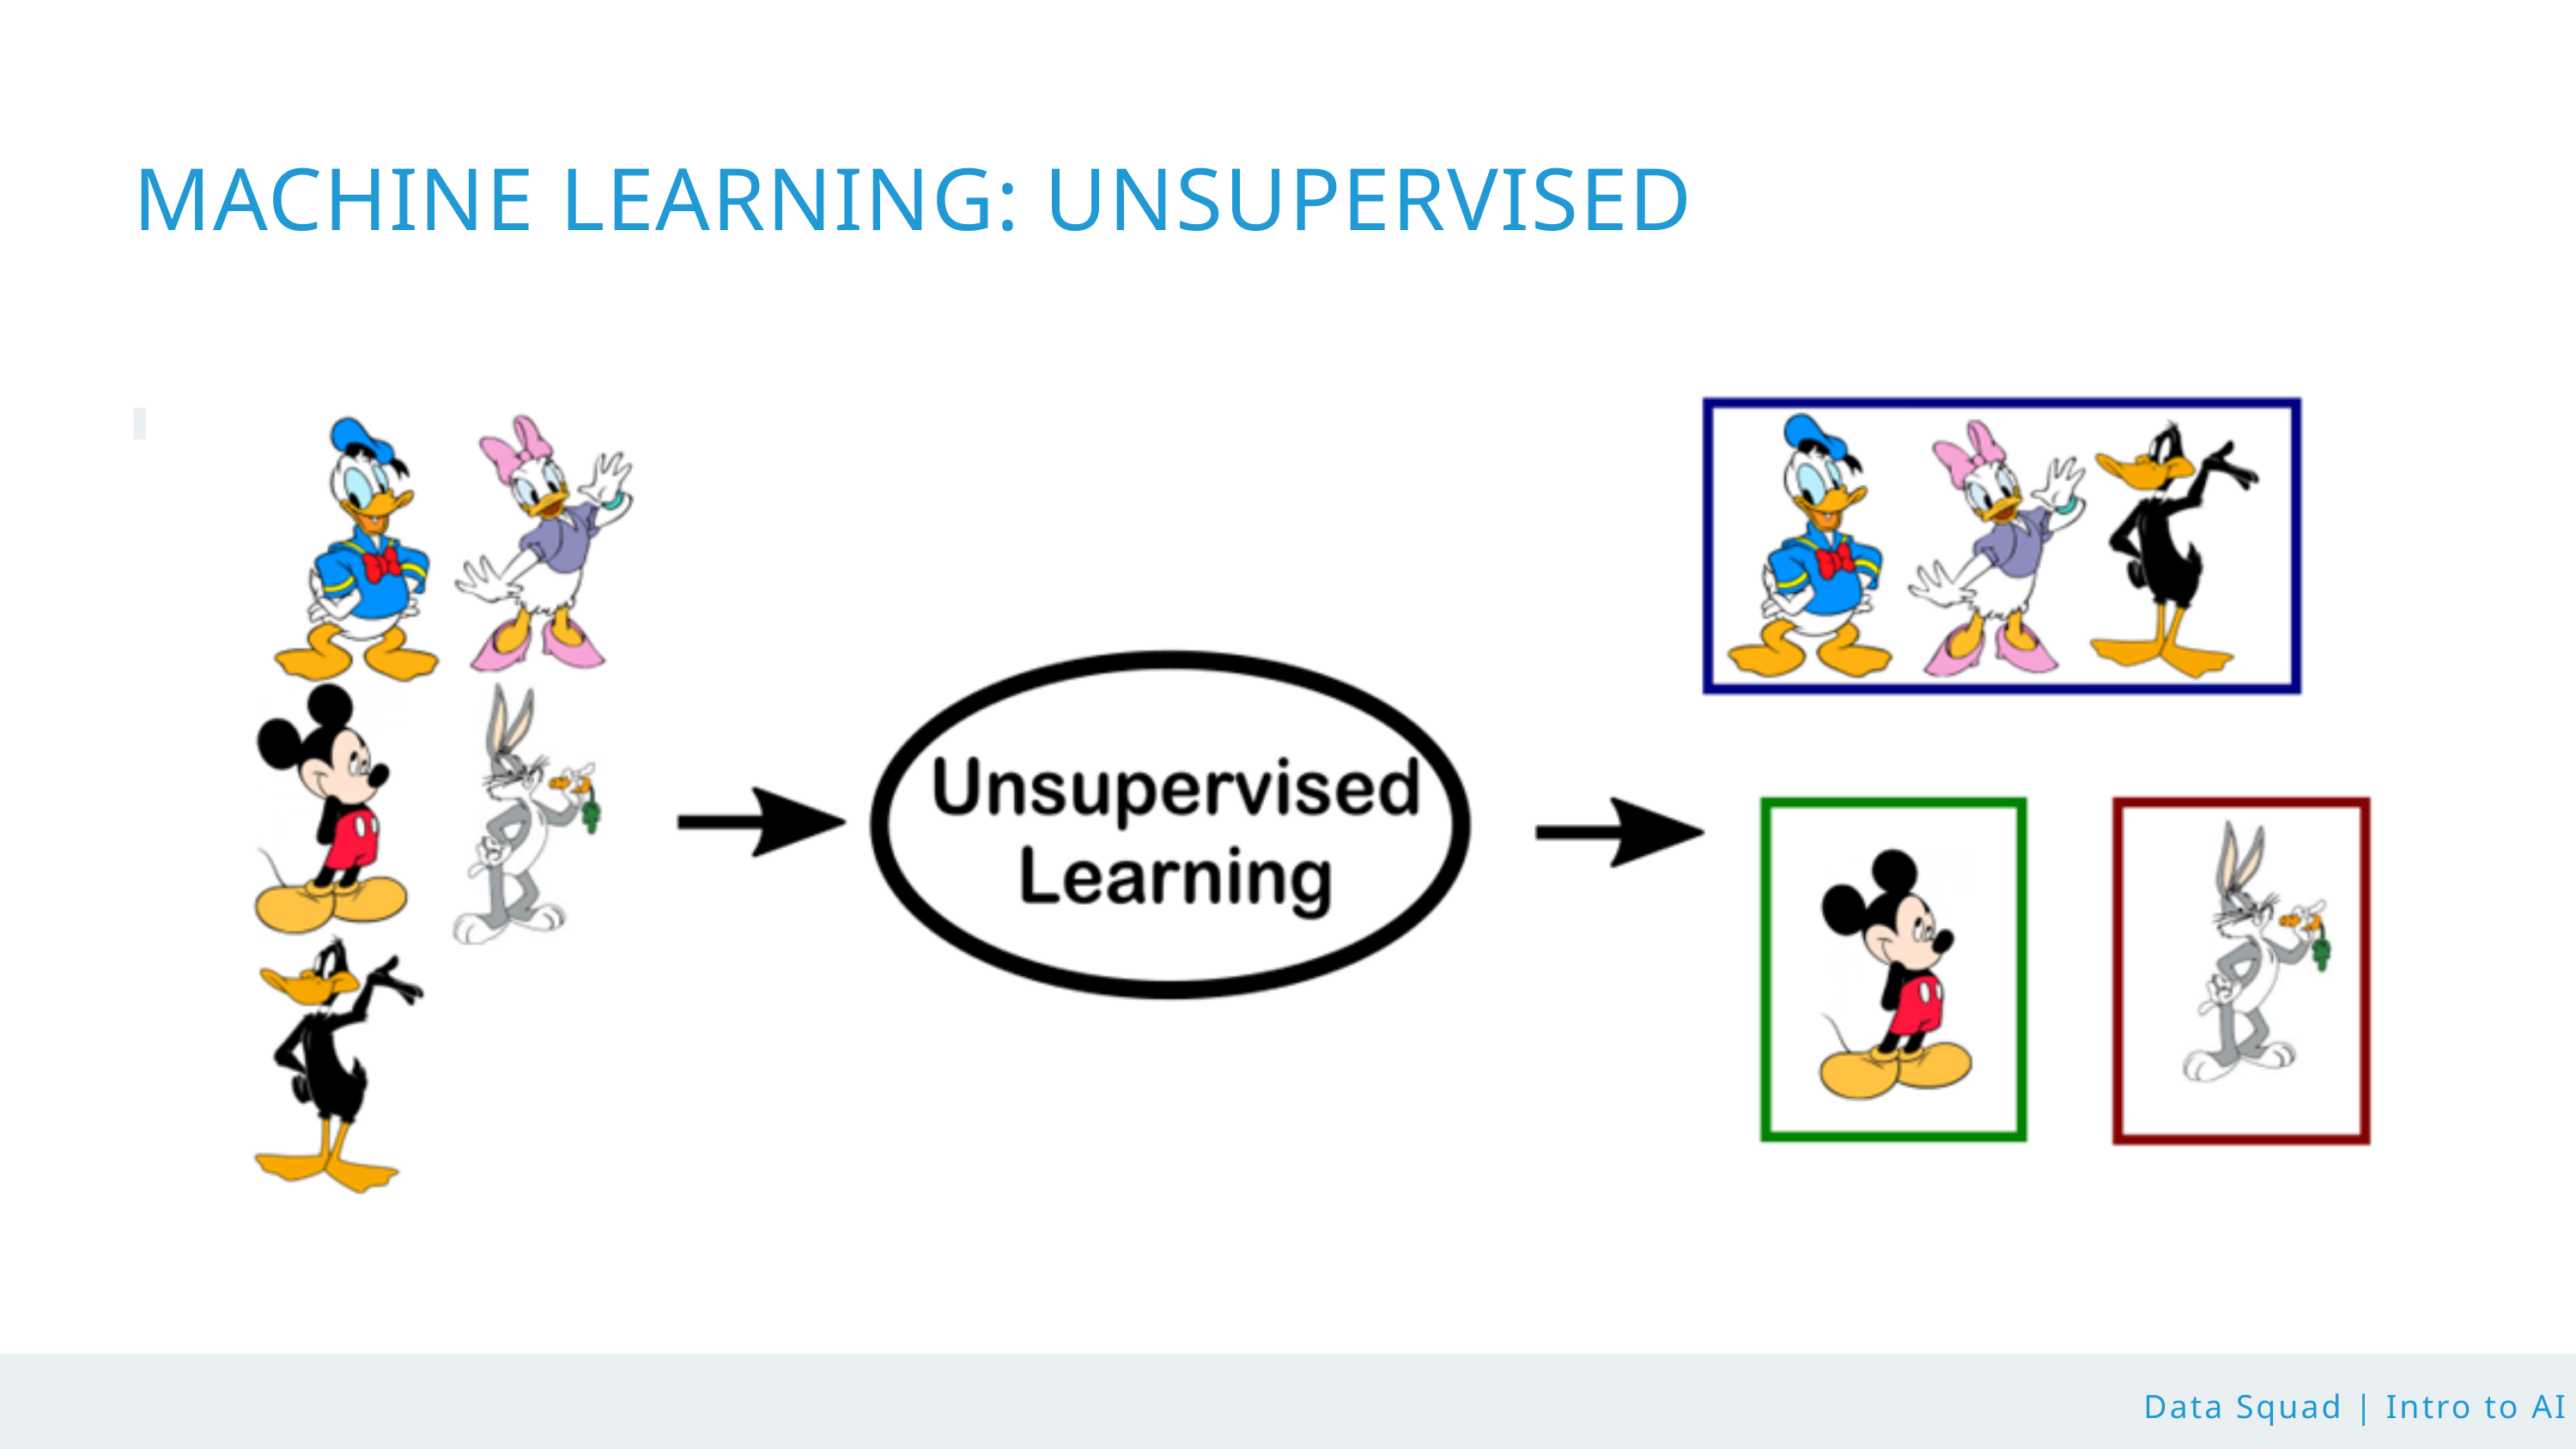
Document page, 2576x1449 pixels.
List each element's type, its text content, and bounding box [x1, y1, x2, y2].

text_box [0, 1353, 2576, 1449]
text_box [145, 350, 2433, 1247]
text_box MACHINE LEARNING: UNSUPERVISED [133, 144, 2466, 248]
text_box [133, 408, 145, 440]
